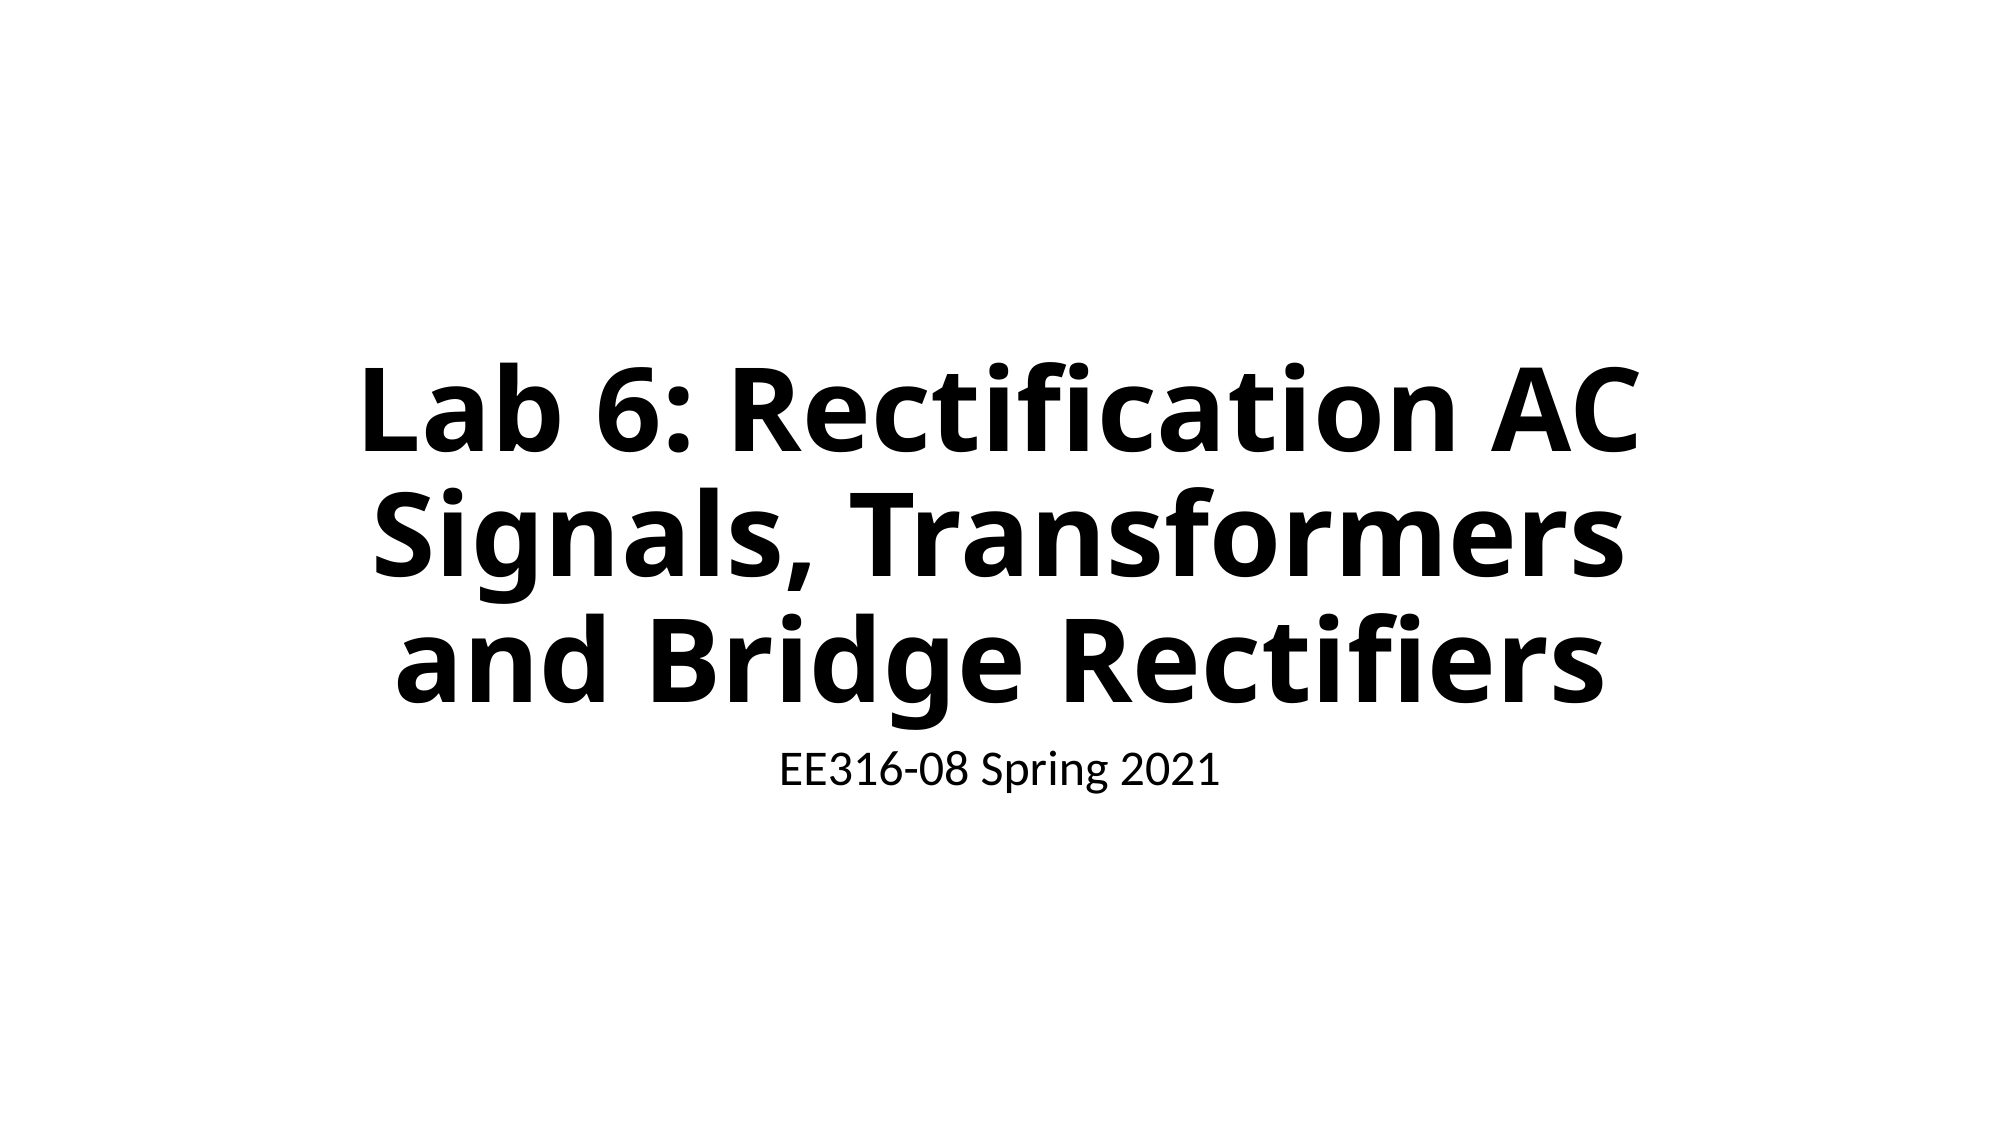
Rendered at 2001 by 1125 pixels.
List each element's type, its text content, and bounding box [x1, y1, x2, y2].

subtitle EE316-08 Spring 2021 [249, 734, 1750, 1007]
title Lab 6: Rectification AC Signals, Transformers and Bridge Rectifiers [249, 343, 1750, 734]
